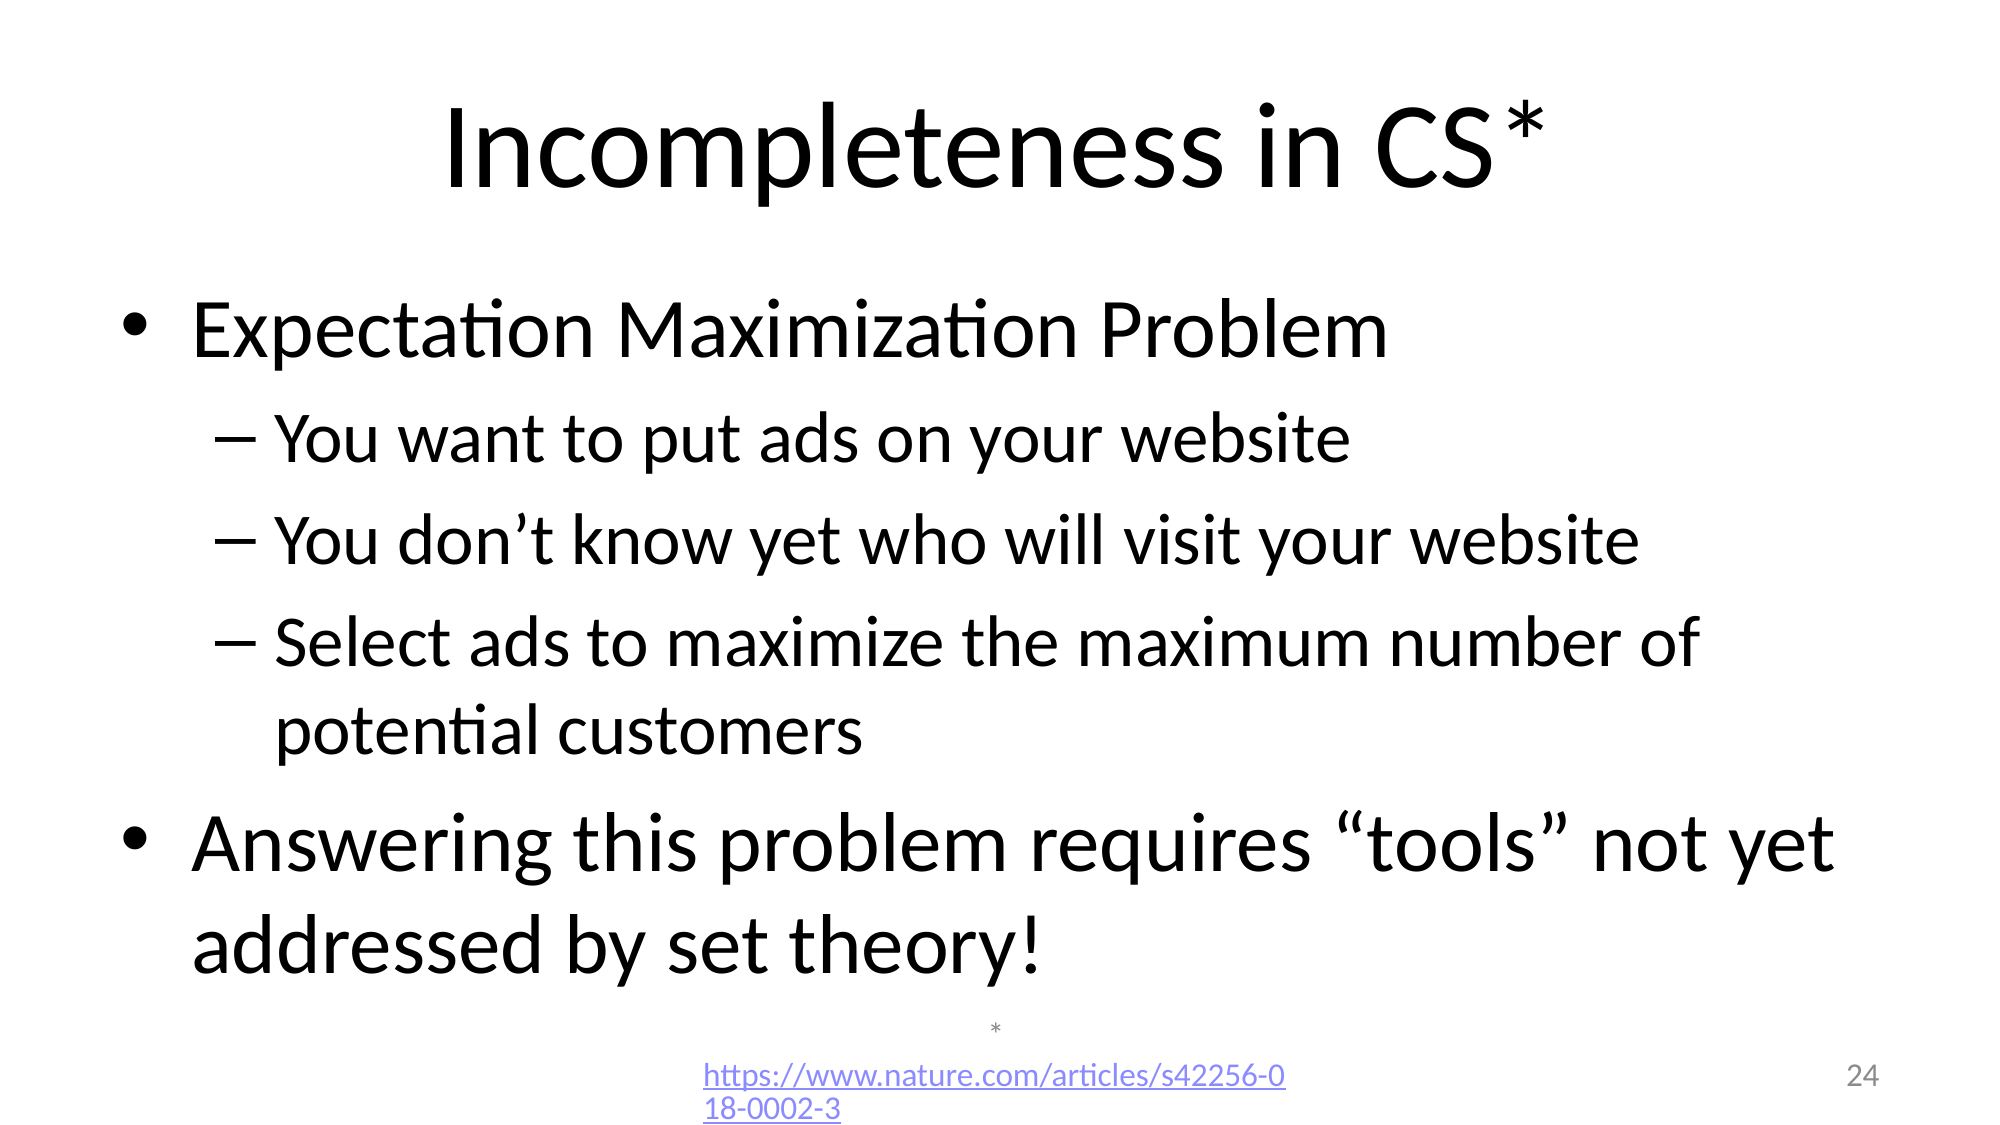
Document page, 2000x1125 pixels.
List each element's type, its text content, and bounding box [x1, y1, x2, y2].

slide_number 24 [1432, 1042, 1900, 1103]
list Expectation Maximization Problem You want to put ads on your website You don’t know yet who will visit your website Select ads to maximize the maximum number of potential customers Answering this problem requires “tools” not yet addressed by set theory! [99, 262, 1900, 1005]
title Incompleteness in CS* [99, 45, 1900, 233]
footer * https://www.nature.com/articles/s42256-018-0002-3 [683, 1042, 1317, 1103]
